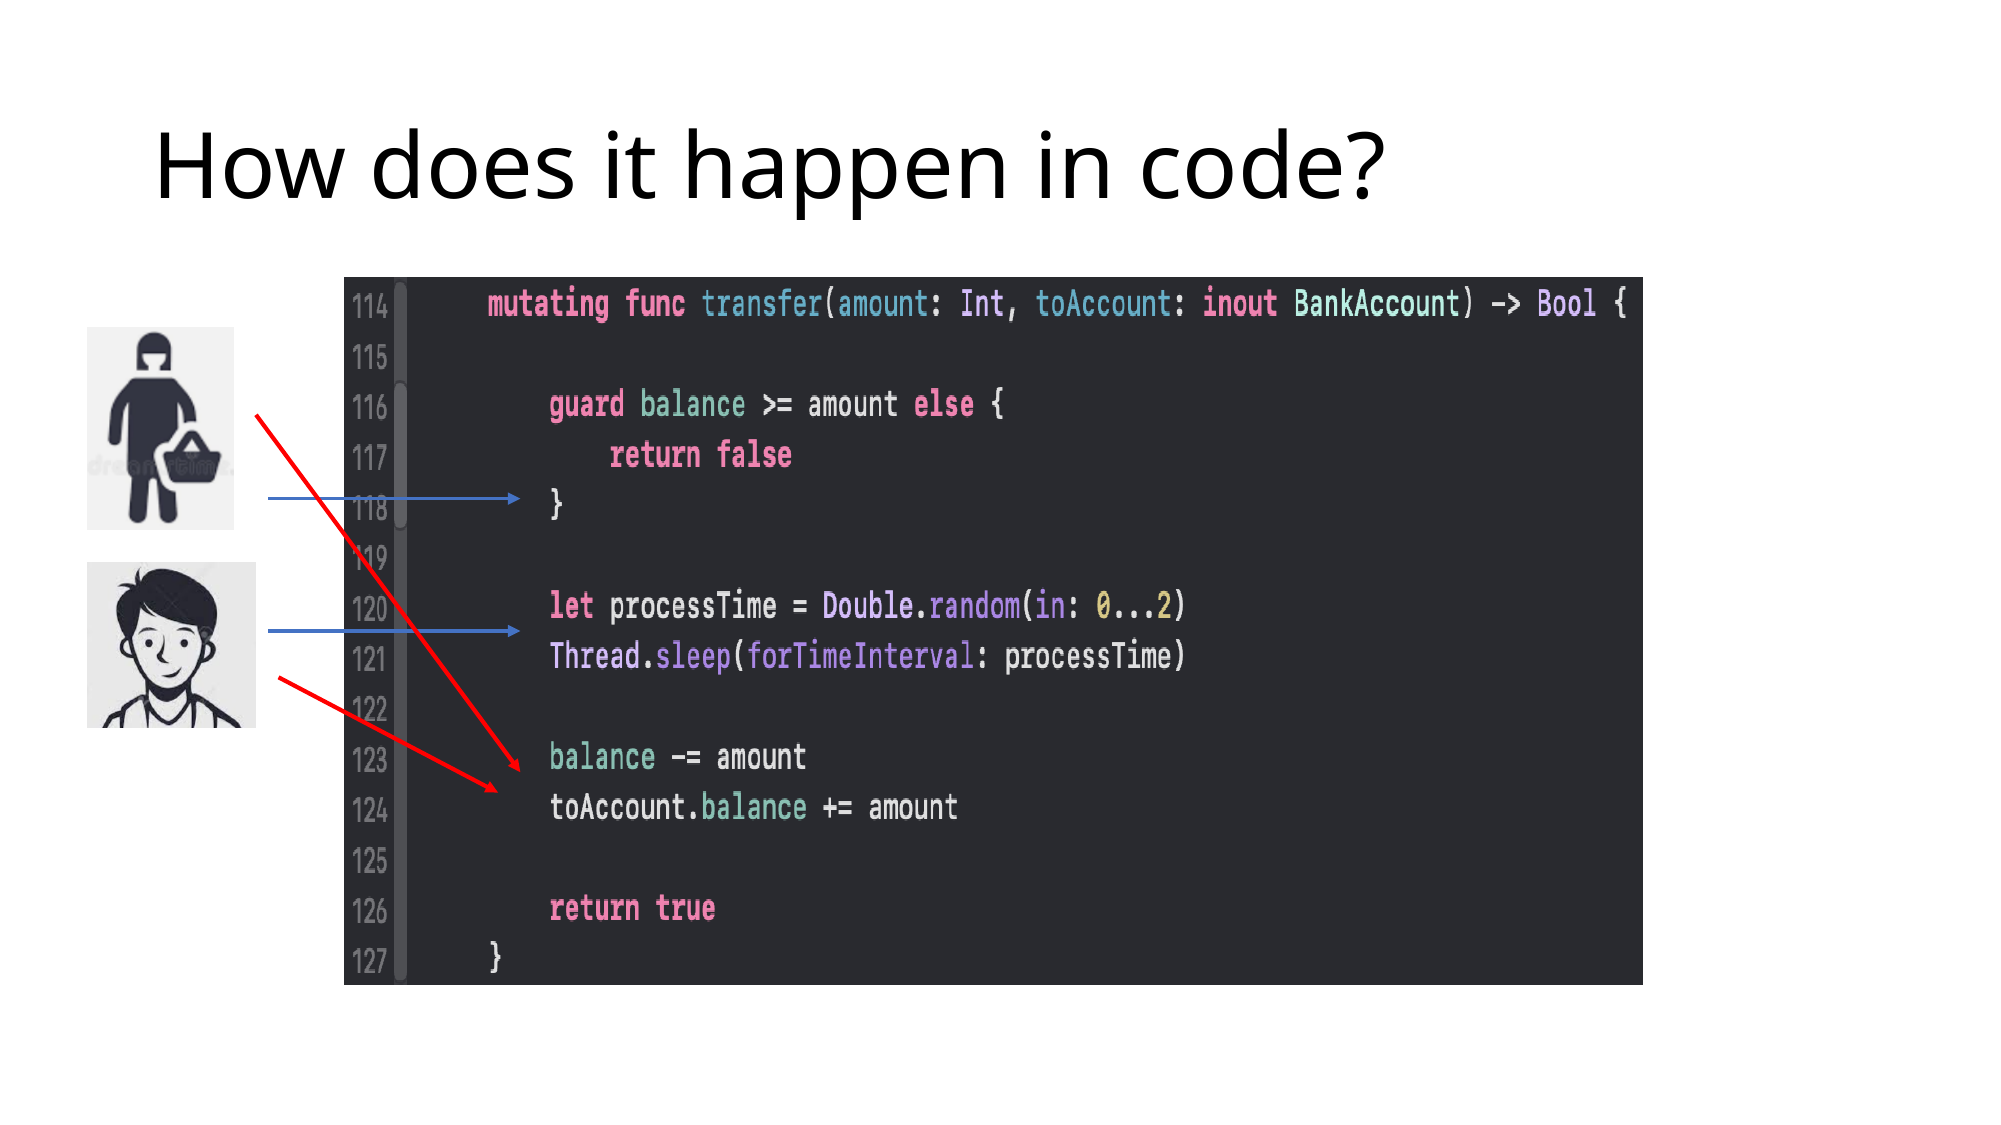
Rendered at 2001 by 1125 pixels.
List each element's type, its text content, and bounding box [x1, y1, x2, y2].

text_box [278, 677, 499, 793]
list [344, 277, 1643, 985]
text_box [255, 414, 521, 773]
picture [87, 327, 234, 530]
title How does it happen in code? [137, 59, 1863, 278]
picture [87, 562, 255, 728]
